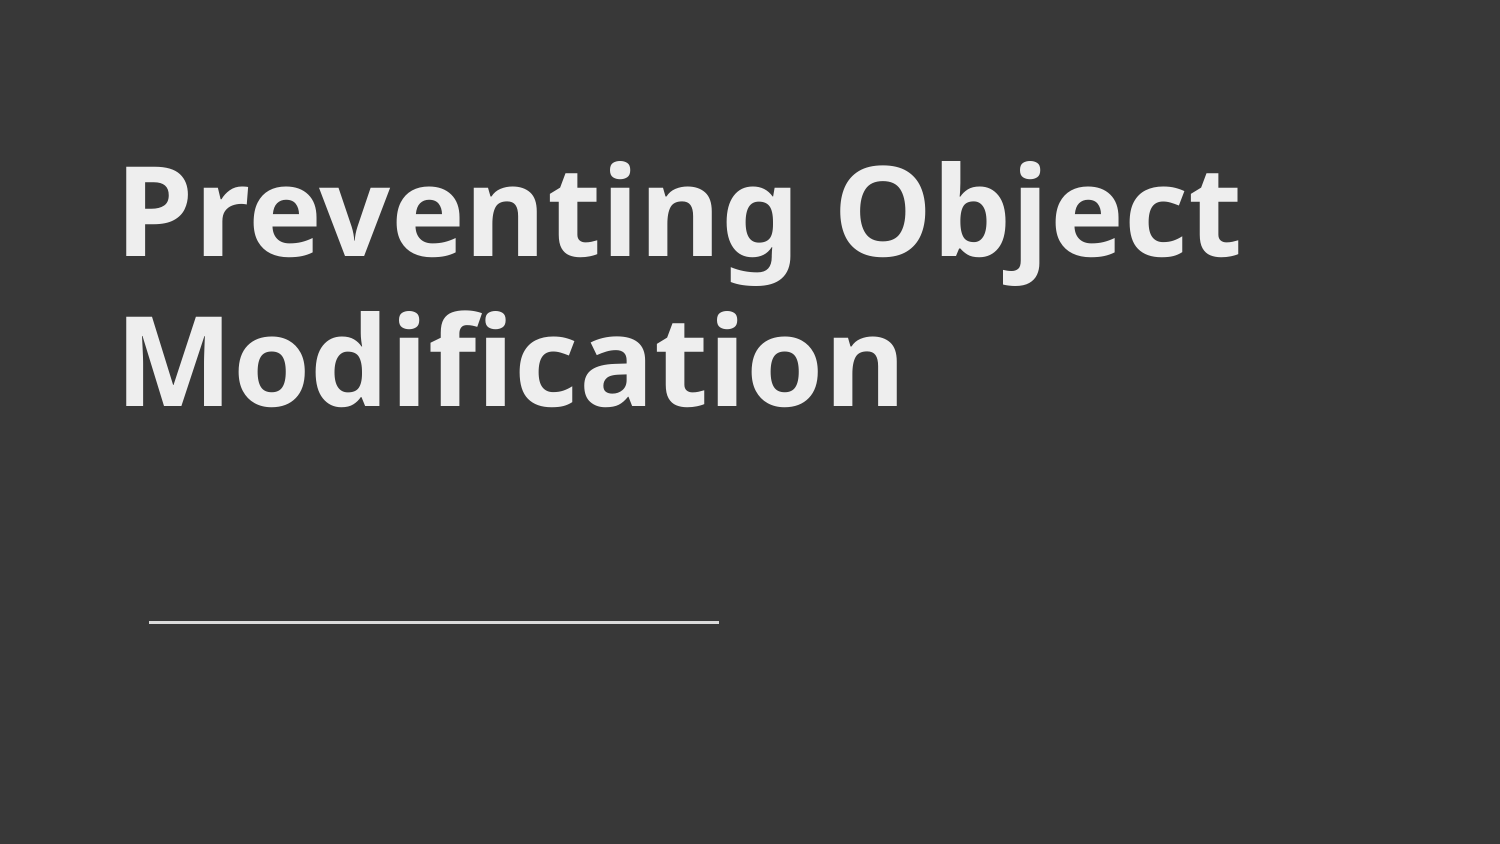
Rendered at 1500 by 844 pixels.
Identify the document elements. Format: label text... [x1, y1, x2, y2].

title Preventing Object Modification [100, 115, 1337, 356]
